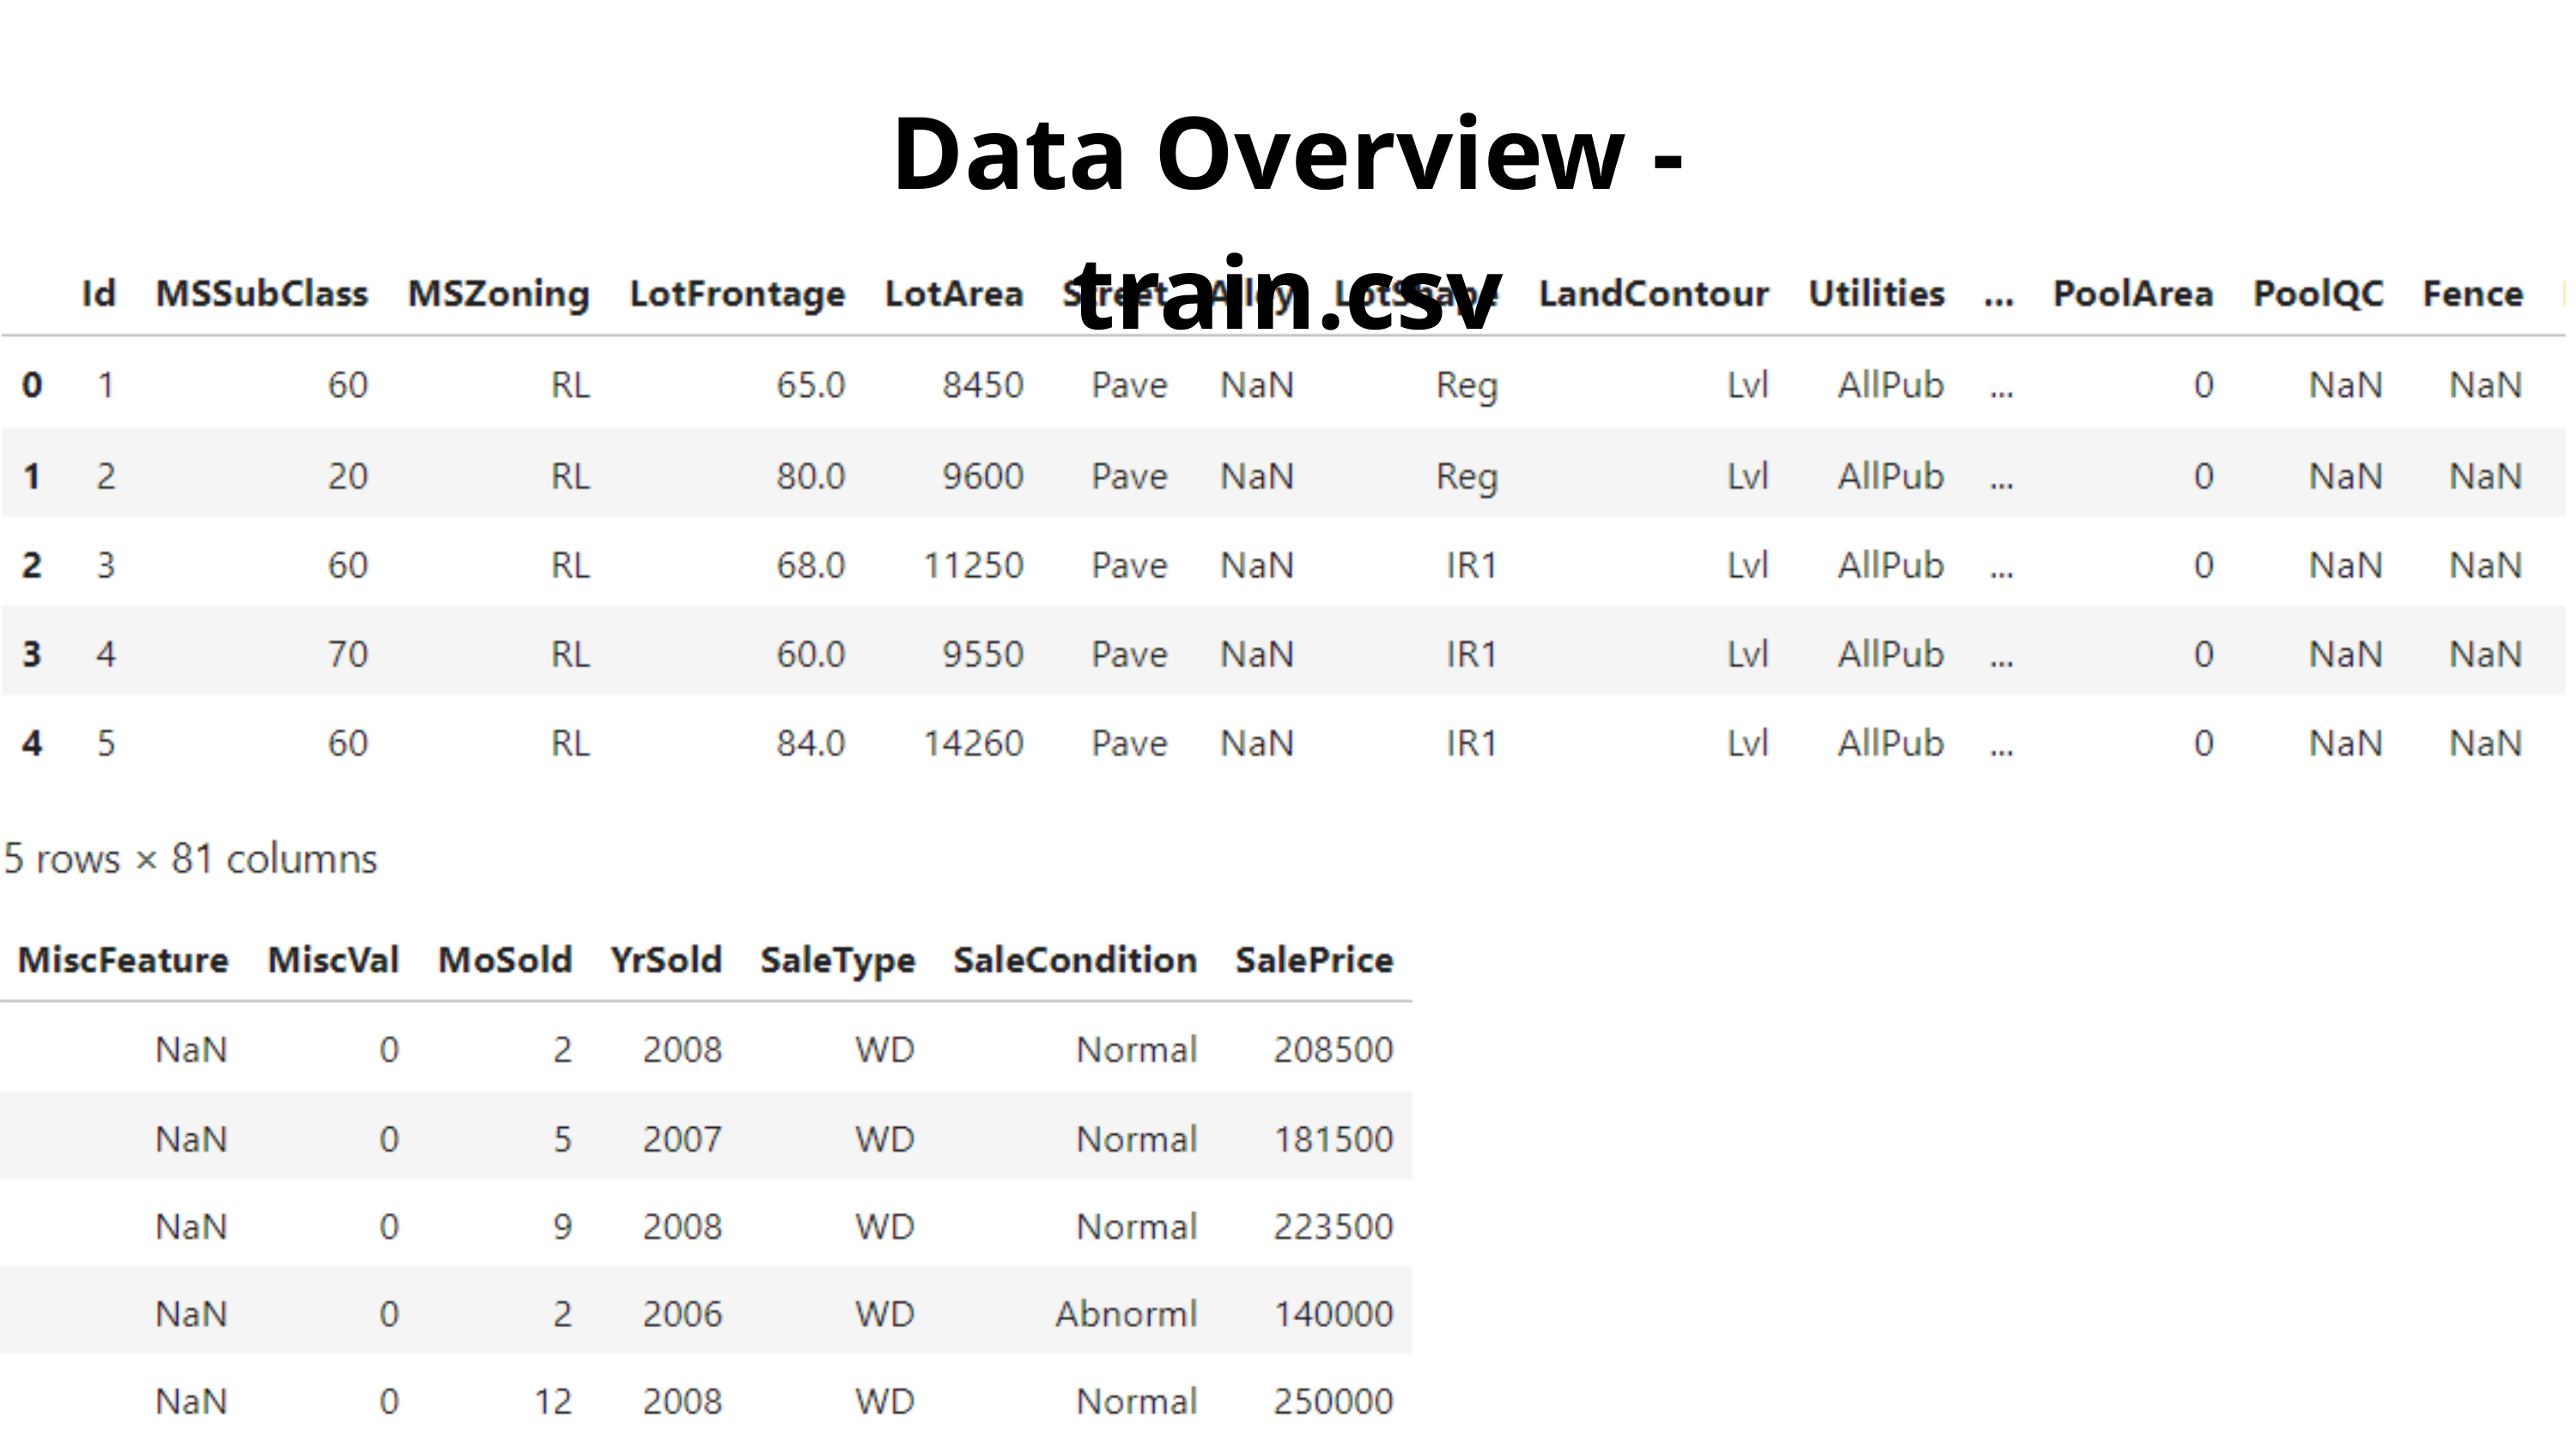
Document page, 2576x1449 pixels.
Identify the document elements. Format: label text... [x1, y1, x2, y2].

text_box [0, 267, 2573, 888]
text_box Data Overview - train.csv [674, 69, 1902, 350]
text_box [0, 934, 1418, 1449]
